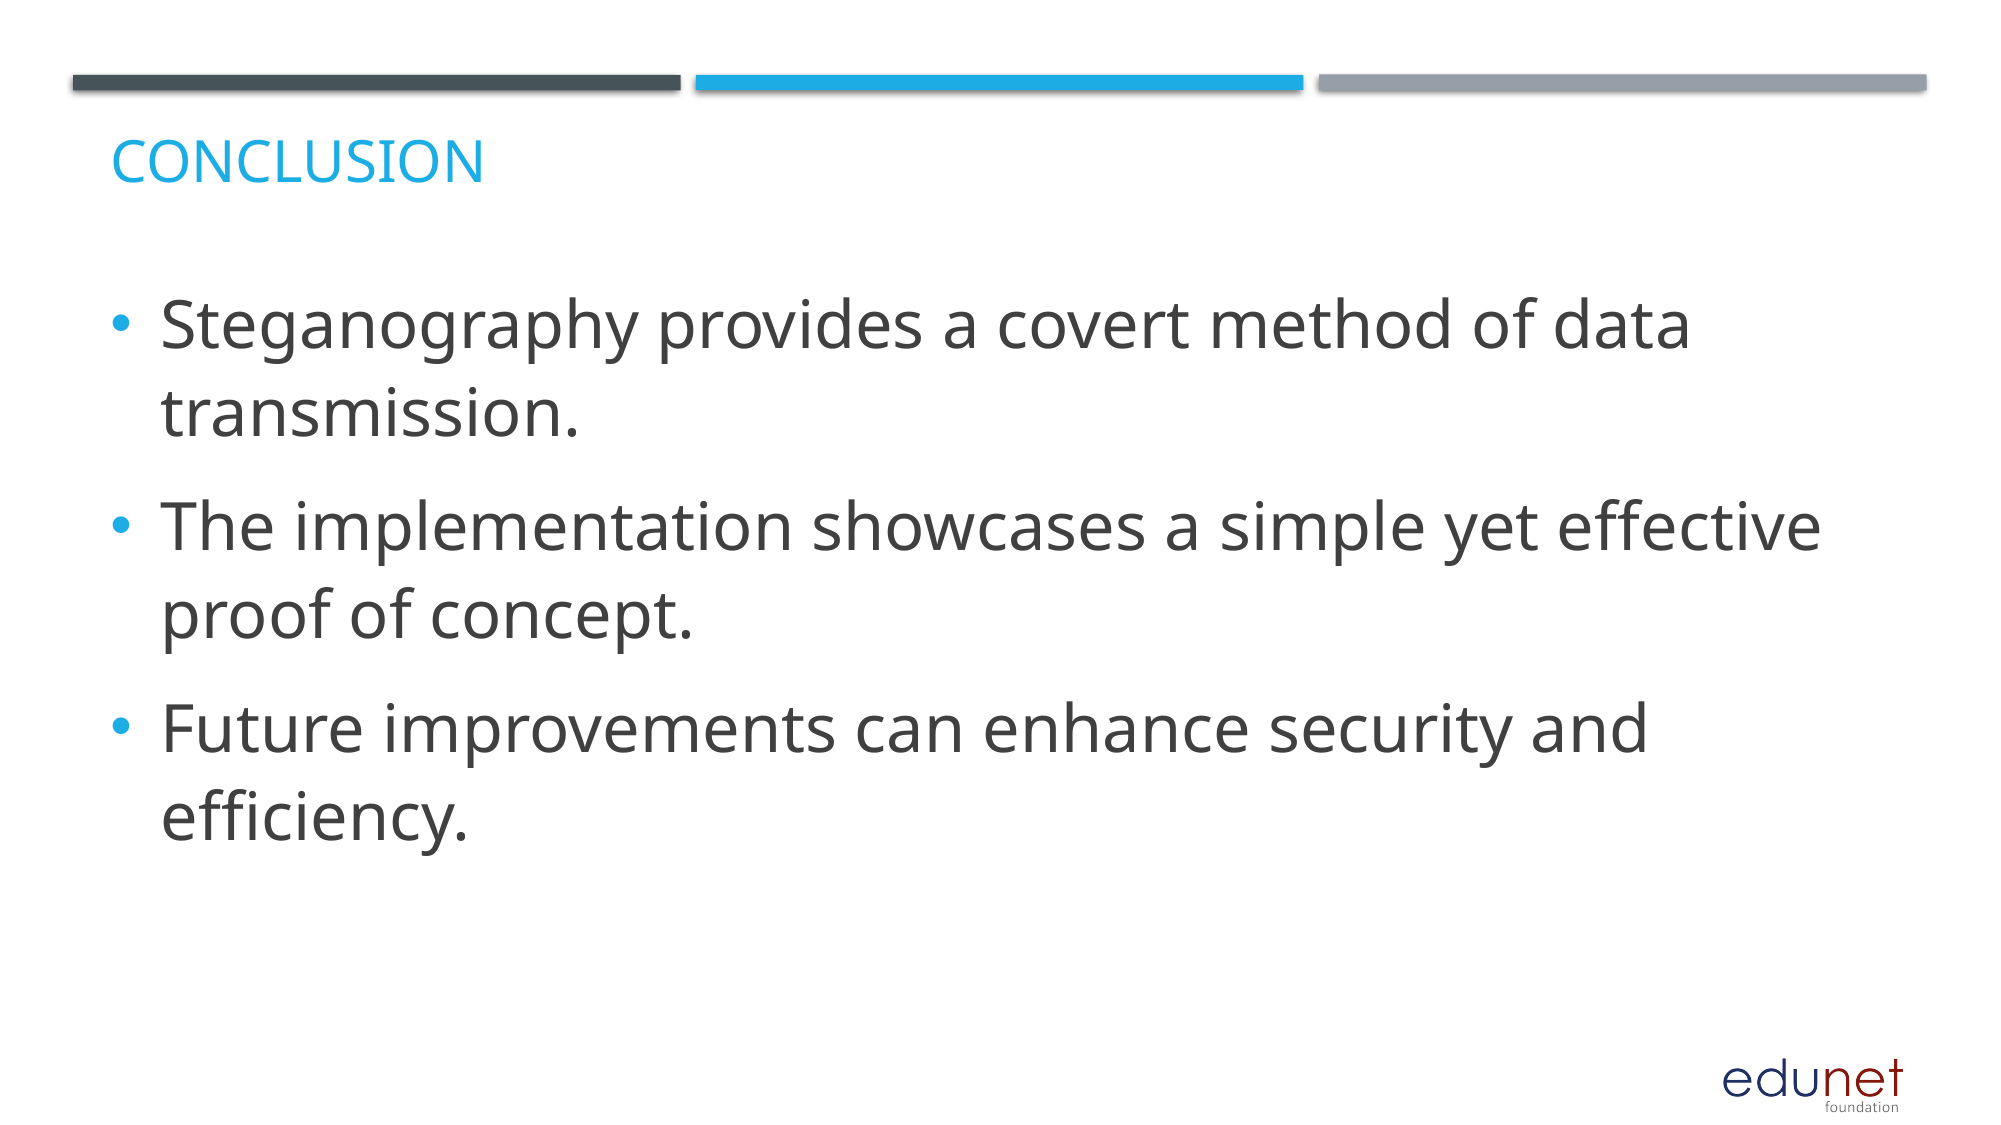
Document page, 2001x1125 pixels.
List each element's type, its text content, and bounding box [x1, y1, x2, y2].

list Steganography provides a covert method of data transmission. The implementation showcases a simple yet effective proof of concept. Future improvements can enhance security and efficiency. [95, 213, 1905, 981]
picture [1719, 1056, 1905, 1116]
title Conclusion [95, 115, 1905, 203]
